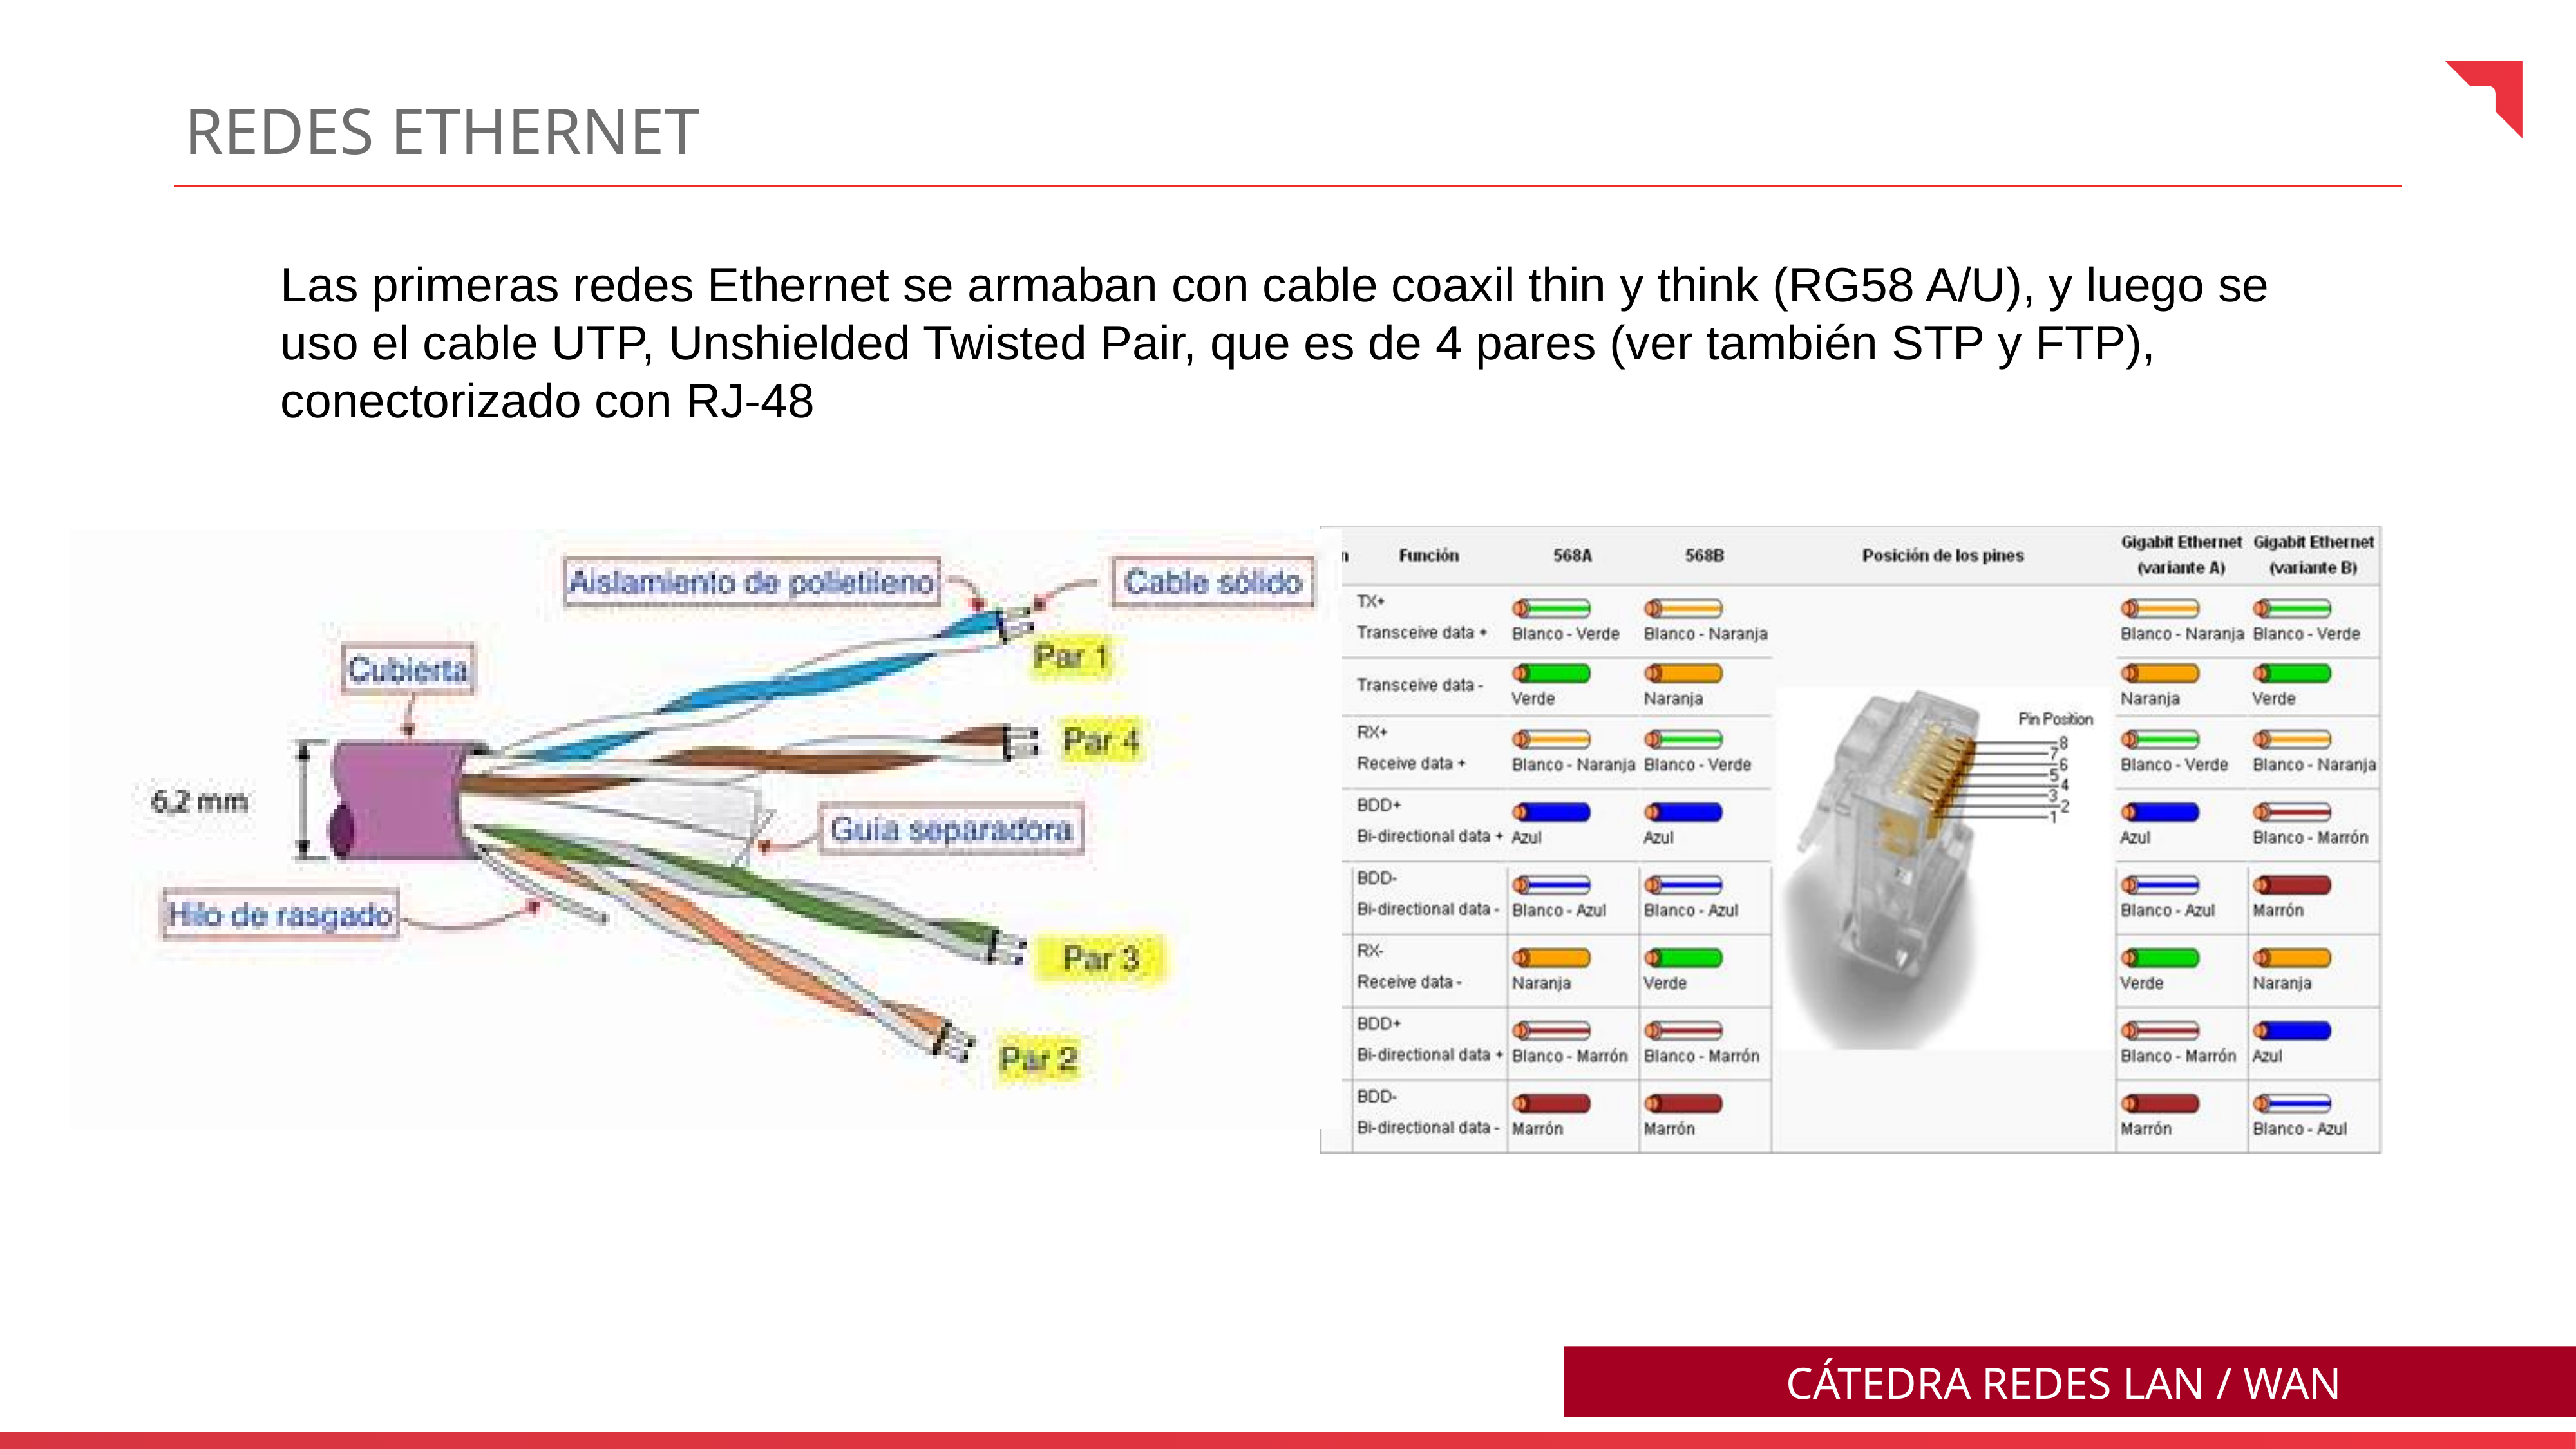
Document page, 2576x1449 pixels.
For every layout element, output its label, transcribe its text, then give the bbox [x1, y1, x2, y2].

text_box Las primeras redes Ethernet se armaban con cable coaxil thin y think (RG58 A/U), y luego se uso el cable UTP, Unshielded Twisted Pair, que es de 4 pares (ver también STP y FTP), conectorizado con RJ-48 [271, 249, 2305, 471]
text_box REDES ETHERNET [175, 81, 2263, 252]
picture [69, 526, 2383, 1155]
picture [0, 1432, 2576, 1449]
picture [2445, 61, 2523, 138]
